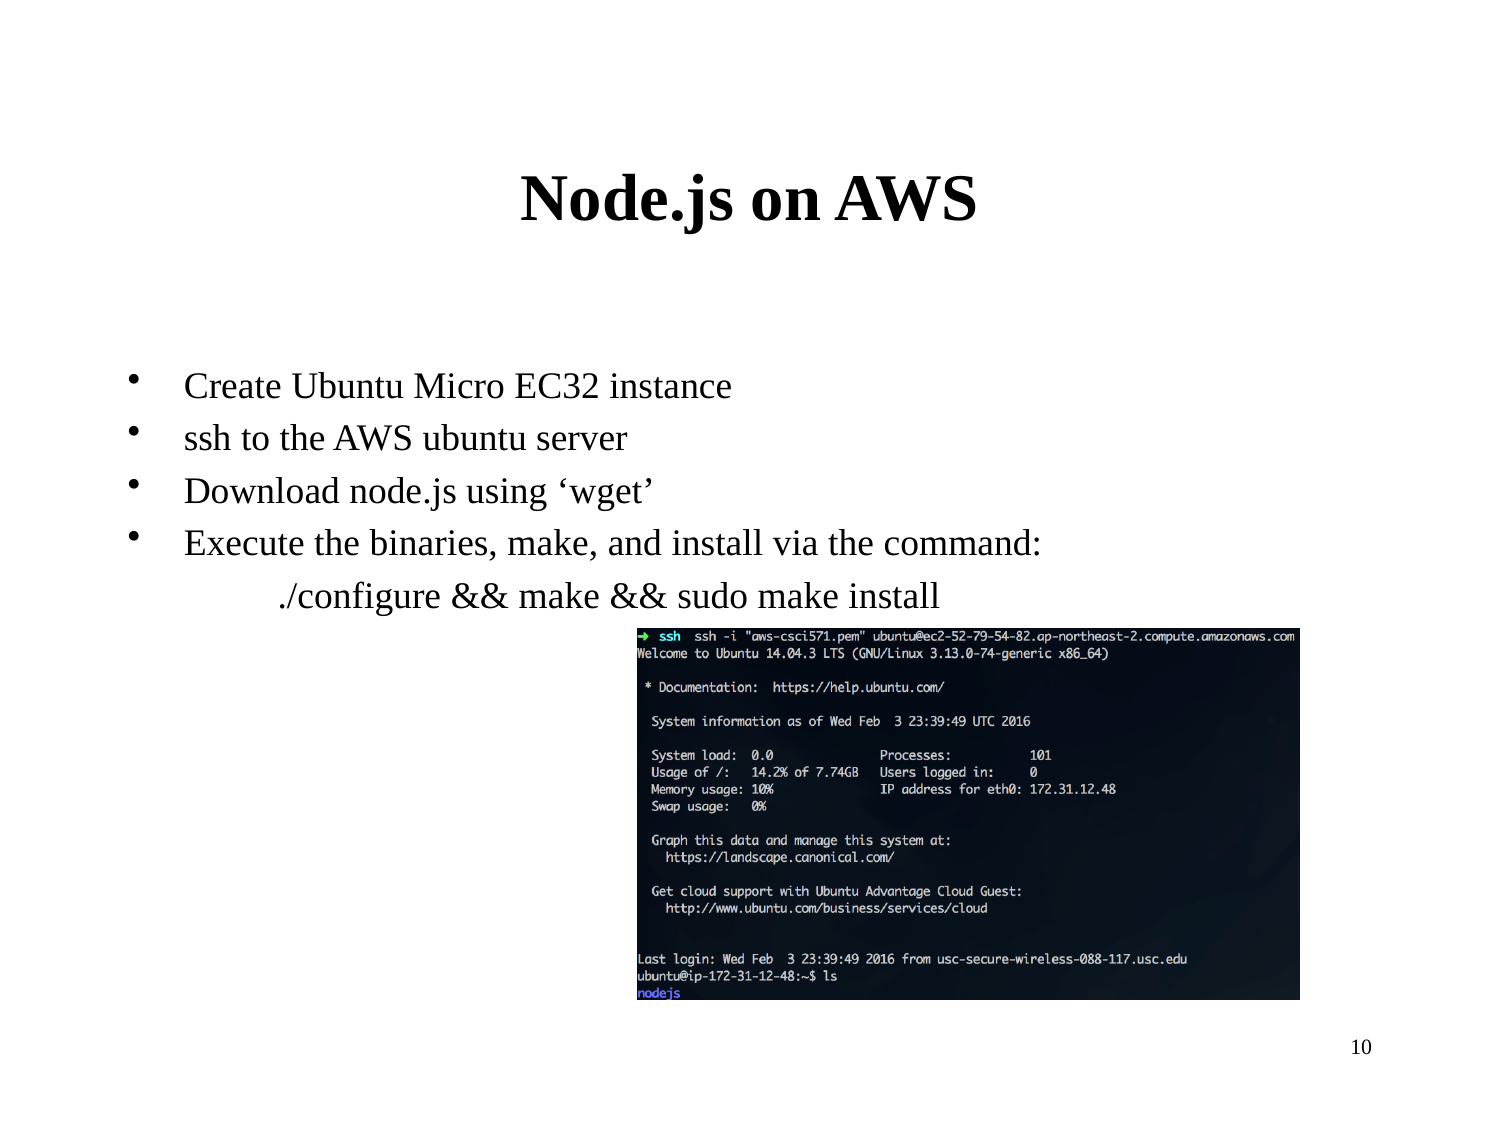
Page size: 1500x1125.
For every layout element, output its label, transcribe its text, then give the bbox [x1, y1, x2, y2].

picture [637, 628, 1301, 1001]
slide_number 10 [1074, 1024, 1388, 1101]
title Node.js on AWS [112, 99, 1388, 288]
list Create Ubuntu Micro EC32 instance ssh to the AWS ubuntu server Download node.js using ‘wget’ Execute the binaries, make, and install via the command: ./configure && make && sudo make install [112, 324, 1388, 1000]
